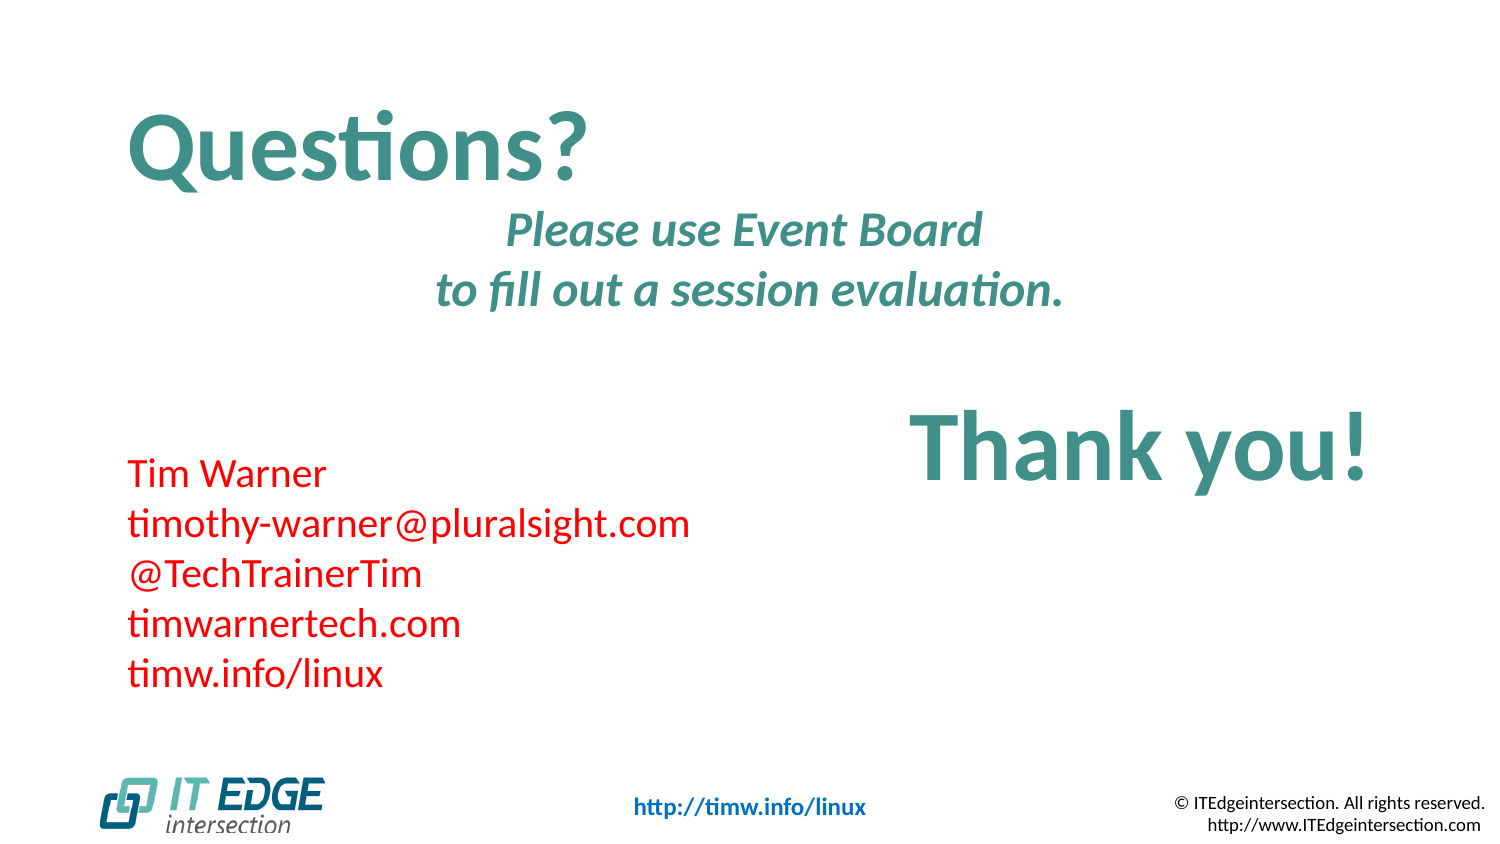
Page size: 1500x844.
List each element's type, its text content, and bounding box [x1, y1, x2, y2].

text_box http://timw.info/linux [0, 783, 1500, 828]
list Please use Event Board to fill out a session evaluation. [112, 199, 1388, 385]
title Questions? [112, 93, 1388, 188]
text_box Tim Warner timothy-warner@pluralsight.com @TechTrainerTim timwarnertech.com timw.info/linux [112, 438, 888, 704]
text_box Thank you! [112, 393, 1388, 488]
